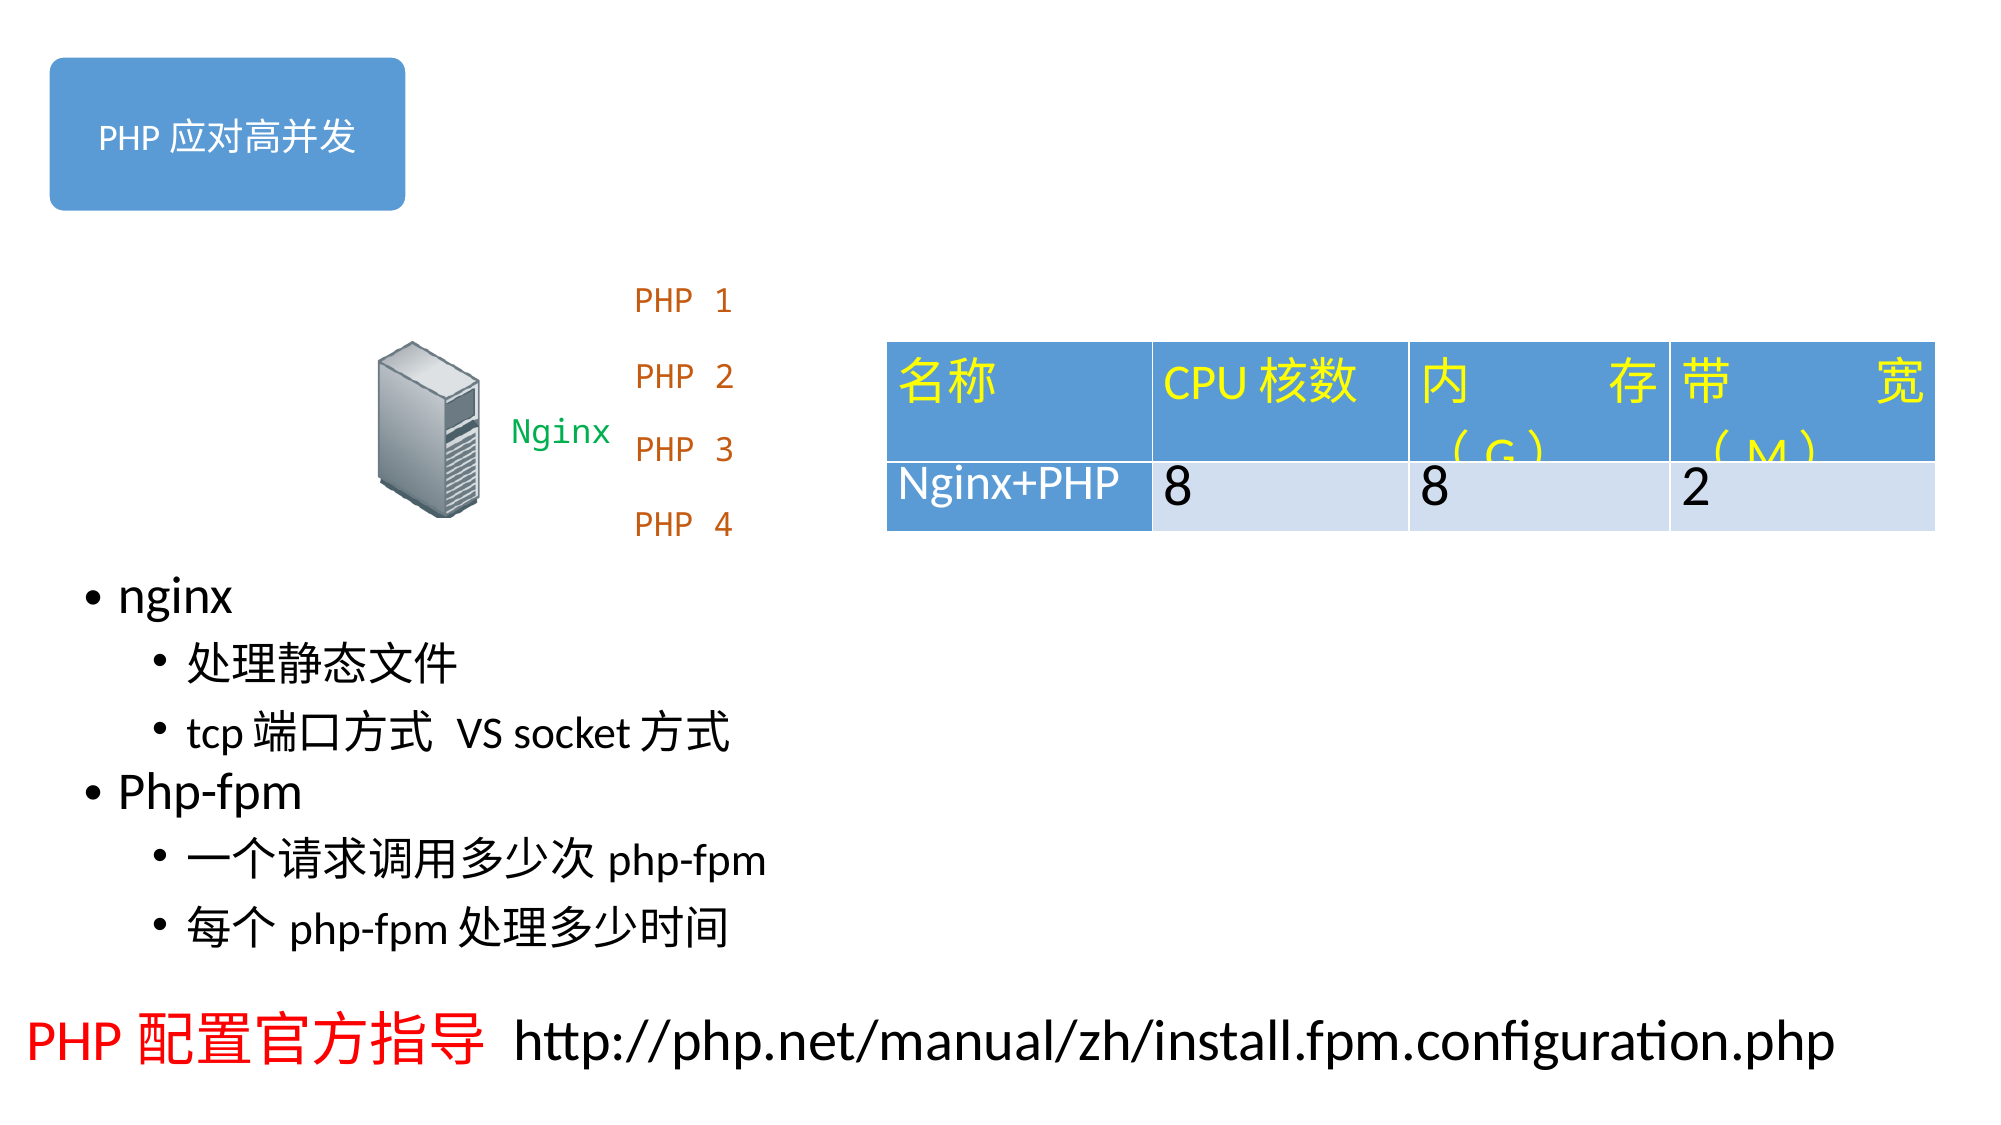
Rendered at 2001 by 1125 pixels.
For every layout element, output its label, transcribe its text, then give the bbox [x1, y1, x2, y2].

table_cell 8 [1153, 463, 1408, 531]
table_header 内存（G） [1410, 342, 1669, 461]
text_box PHP 4 [618, 496, 869, 551]
table_cell 8 [1410, 463, 1669, 531]
text_box PHP配置官方指导 http://php.net/manual/zh/install.fpm.configuration.php [11, 994, 1852, 1080]
table_cell 2 [1671, 463, 1935, 531]
text_box nginx 处理静态文件 tcp端口方式 VS socket方式 [68, 568, 1794, 763]
table_header 带宽（M） [1671, 342, 1935, 461]
text_box Nginx [496, 402, 747, 458]
picture [377, 341, 480, 518]
text_box PHP 2 [619, 347, 870, 403]
text_box Php-fpm 一个请求调用多少次php-fpm 每个php-fpm处理多少时间 [68, 763, 1794, 965]
table_header CPU核数 [1153, 342, 1408, 461]
table_header 名称 [887, 342, 1152, 461]
text_box PHP 3 [619, 420, 870, 476]
table_cell Nginx+PHP [887, 463, 1152, 531]
text_box PHP 1 [618, 272, 869, 327]
text_box PHP应对高并发 [46, 54, 409, 214]
